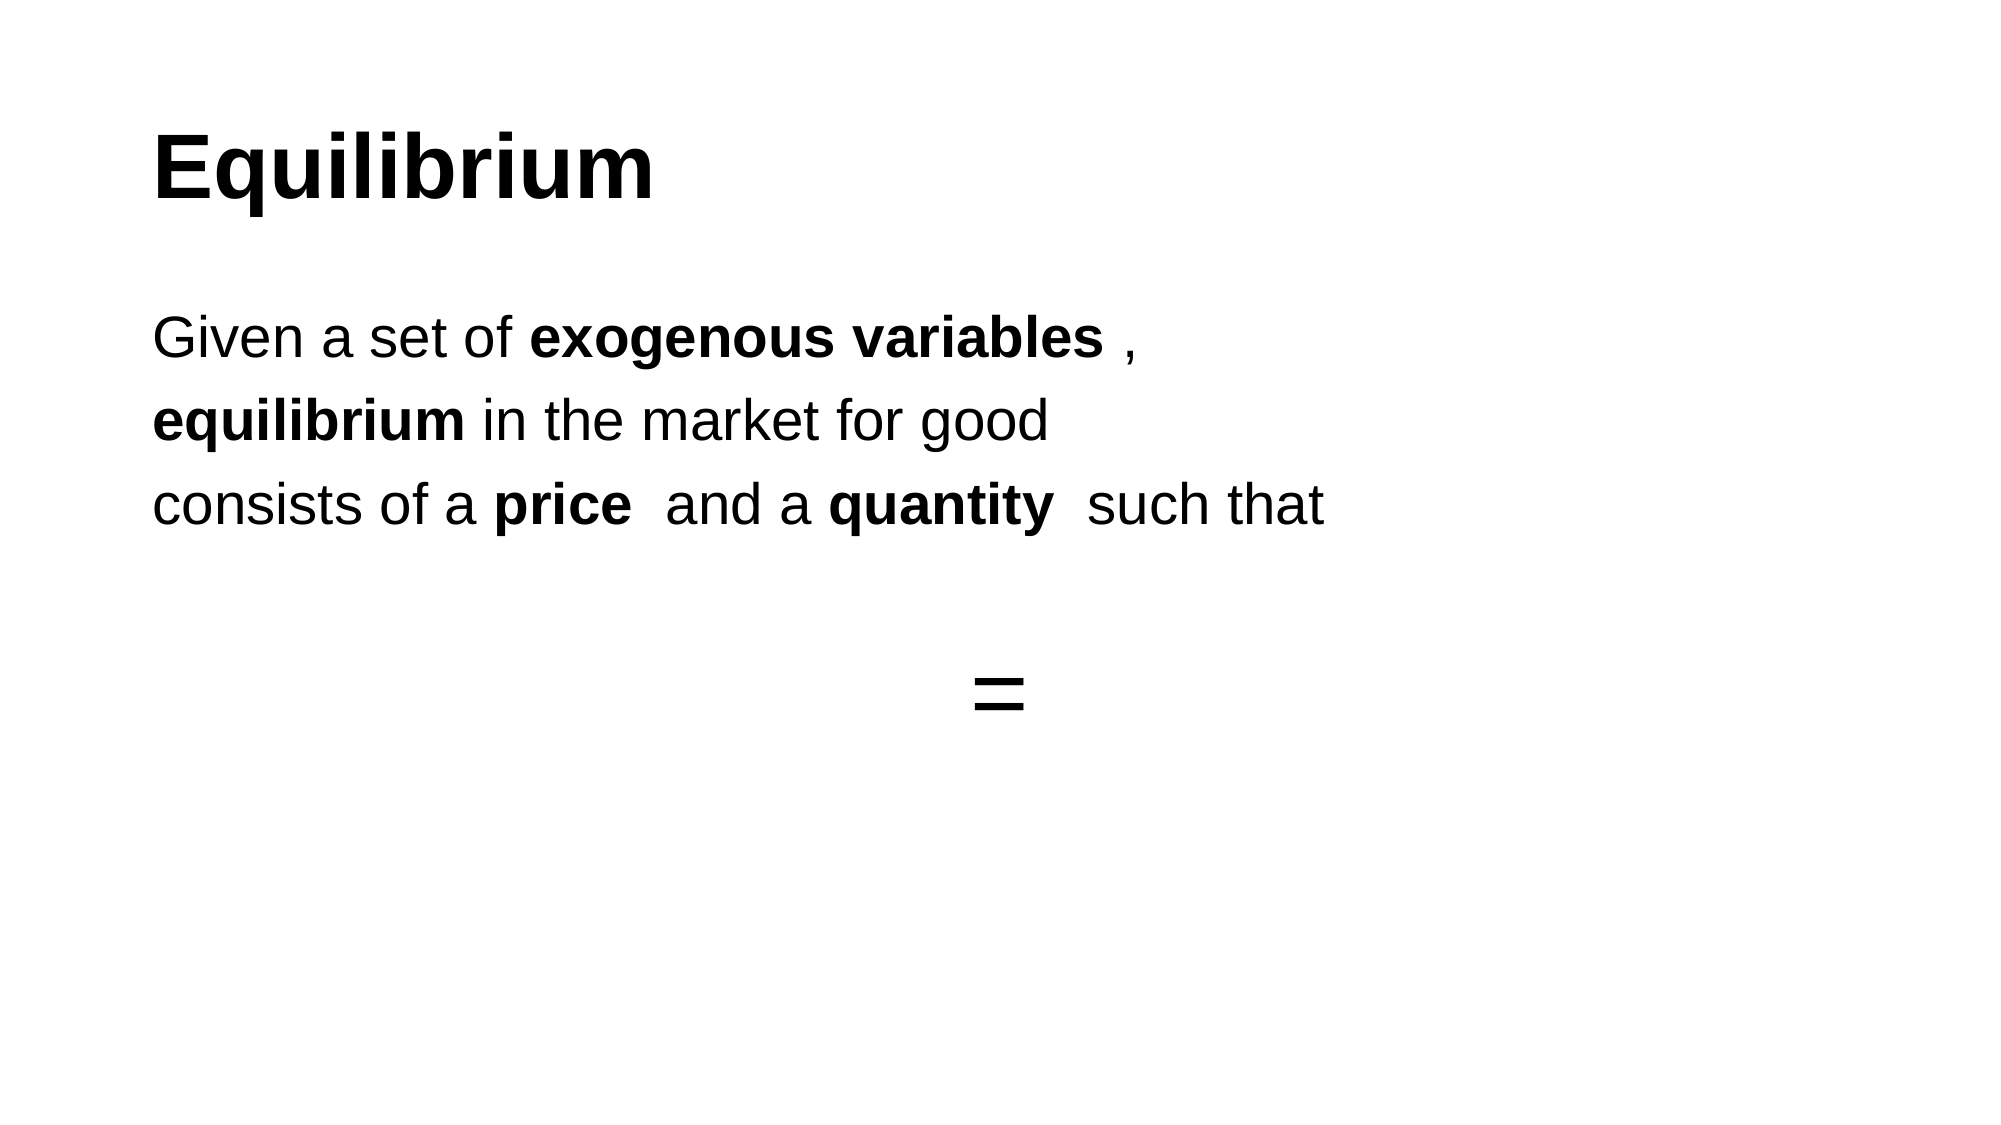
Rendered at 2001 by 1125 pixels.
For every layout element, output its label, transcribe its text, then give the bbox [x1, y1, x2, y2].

title Equilibrium [137, 59, 1863, 278]
